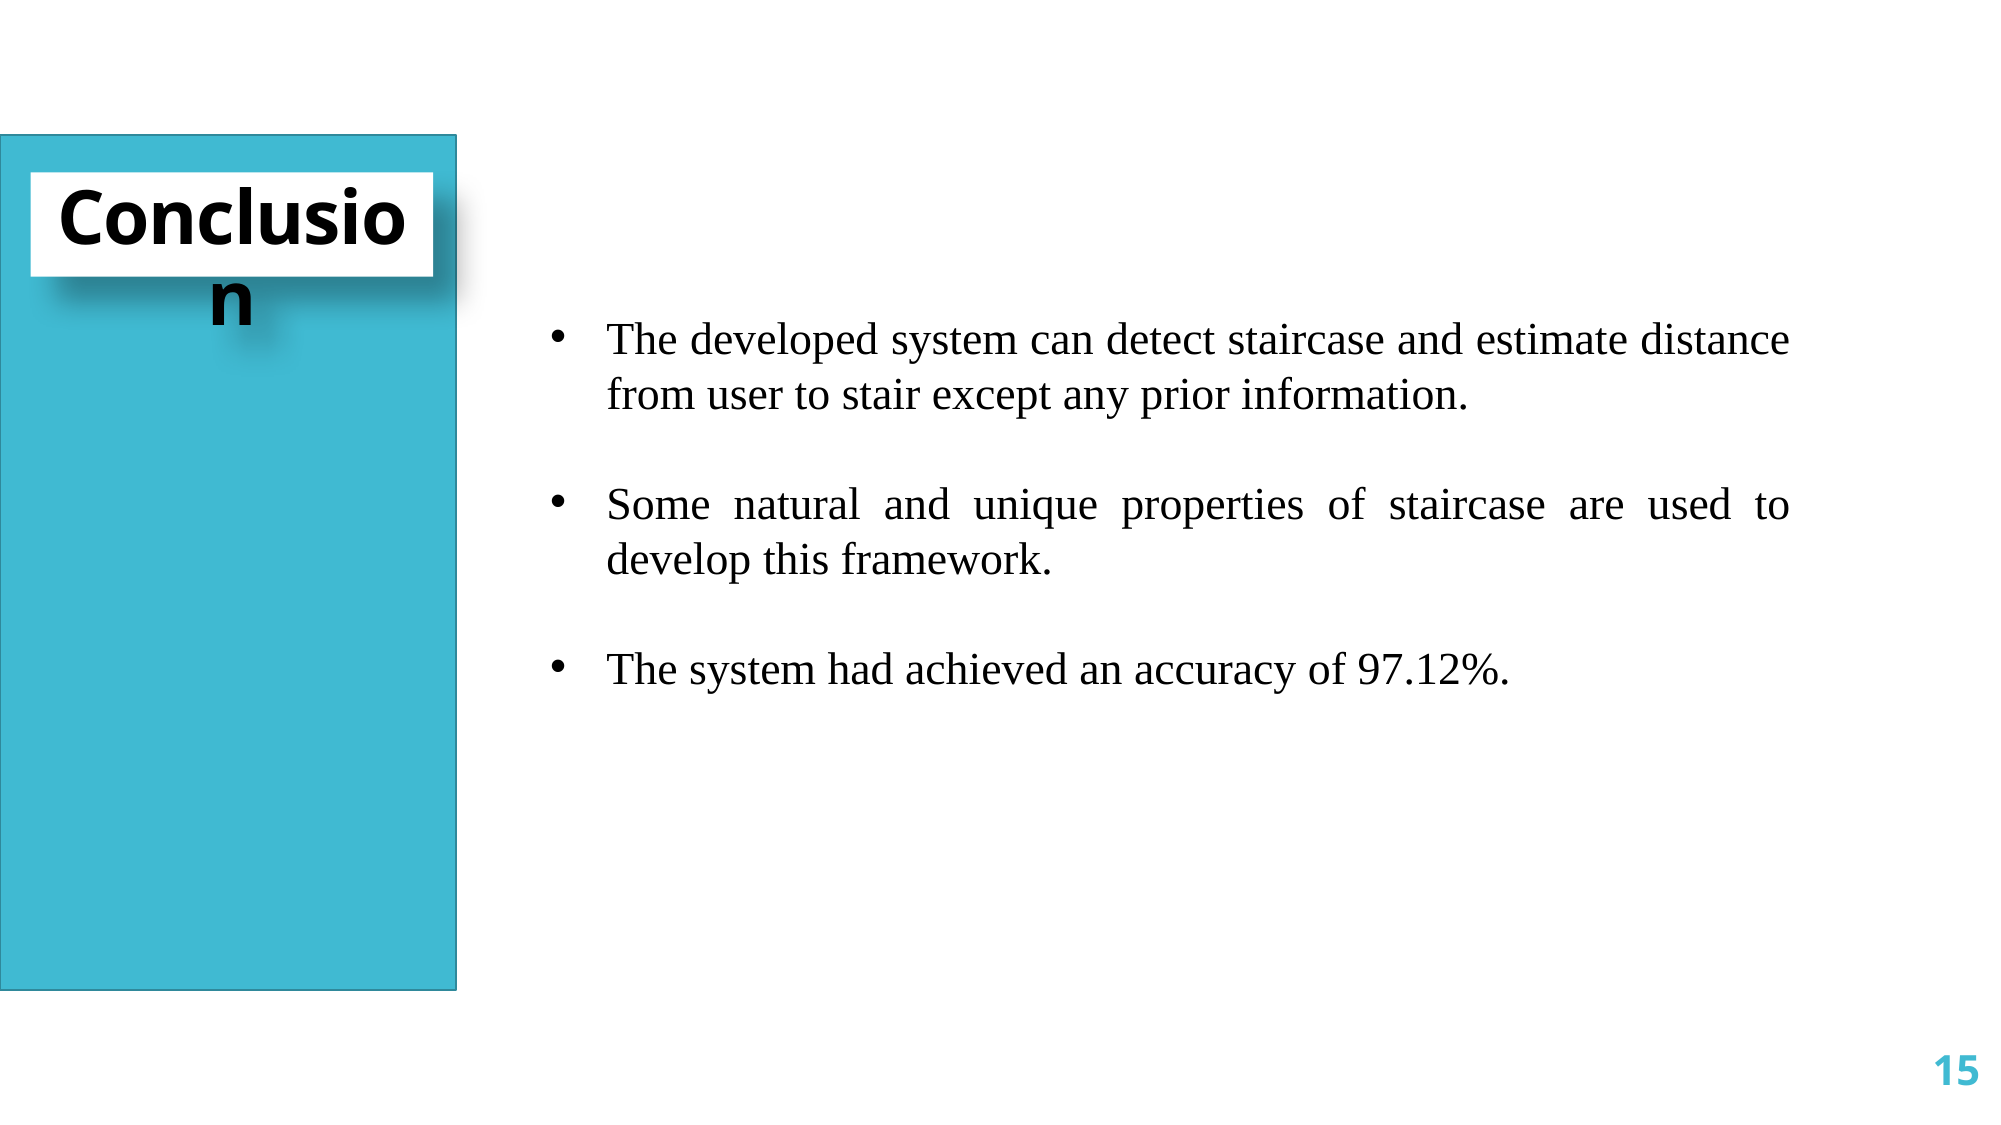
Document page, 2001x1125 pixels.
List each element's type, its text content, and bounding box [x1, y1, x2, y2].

slide_number 15 [1744, 1042, 1996, 1103]
text_box [0, 134, 457, 991]
text_box The developed system can detect staircase and estimate distance from user to stair except any prior information. Some natural and unique properties of staircase are used to develop this framework. The system had achieved an accuracy of 97.12%. [535, 301, 1807, 701]
text_box Conclusion [30, 172, 434, 277]
